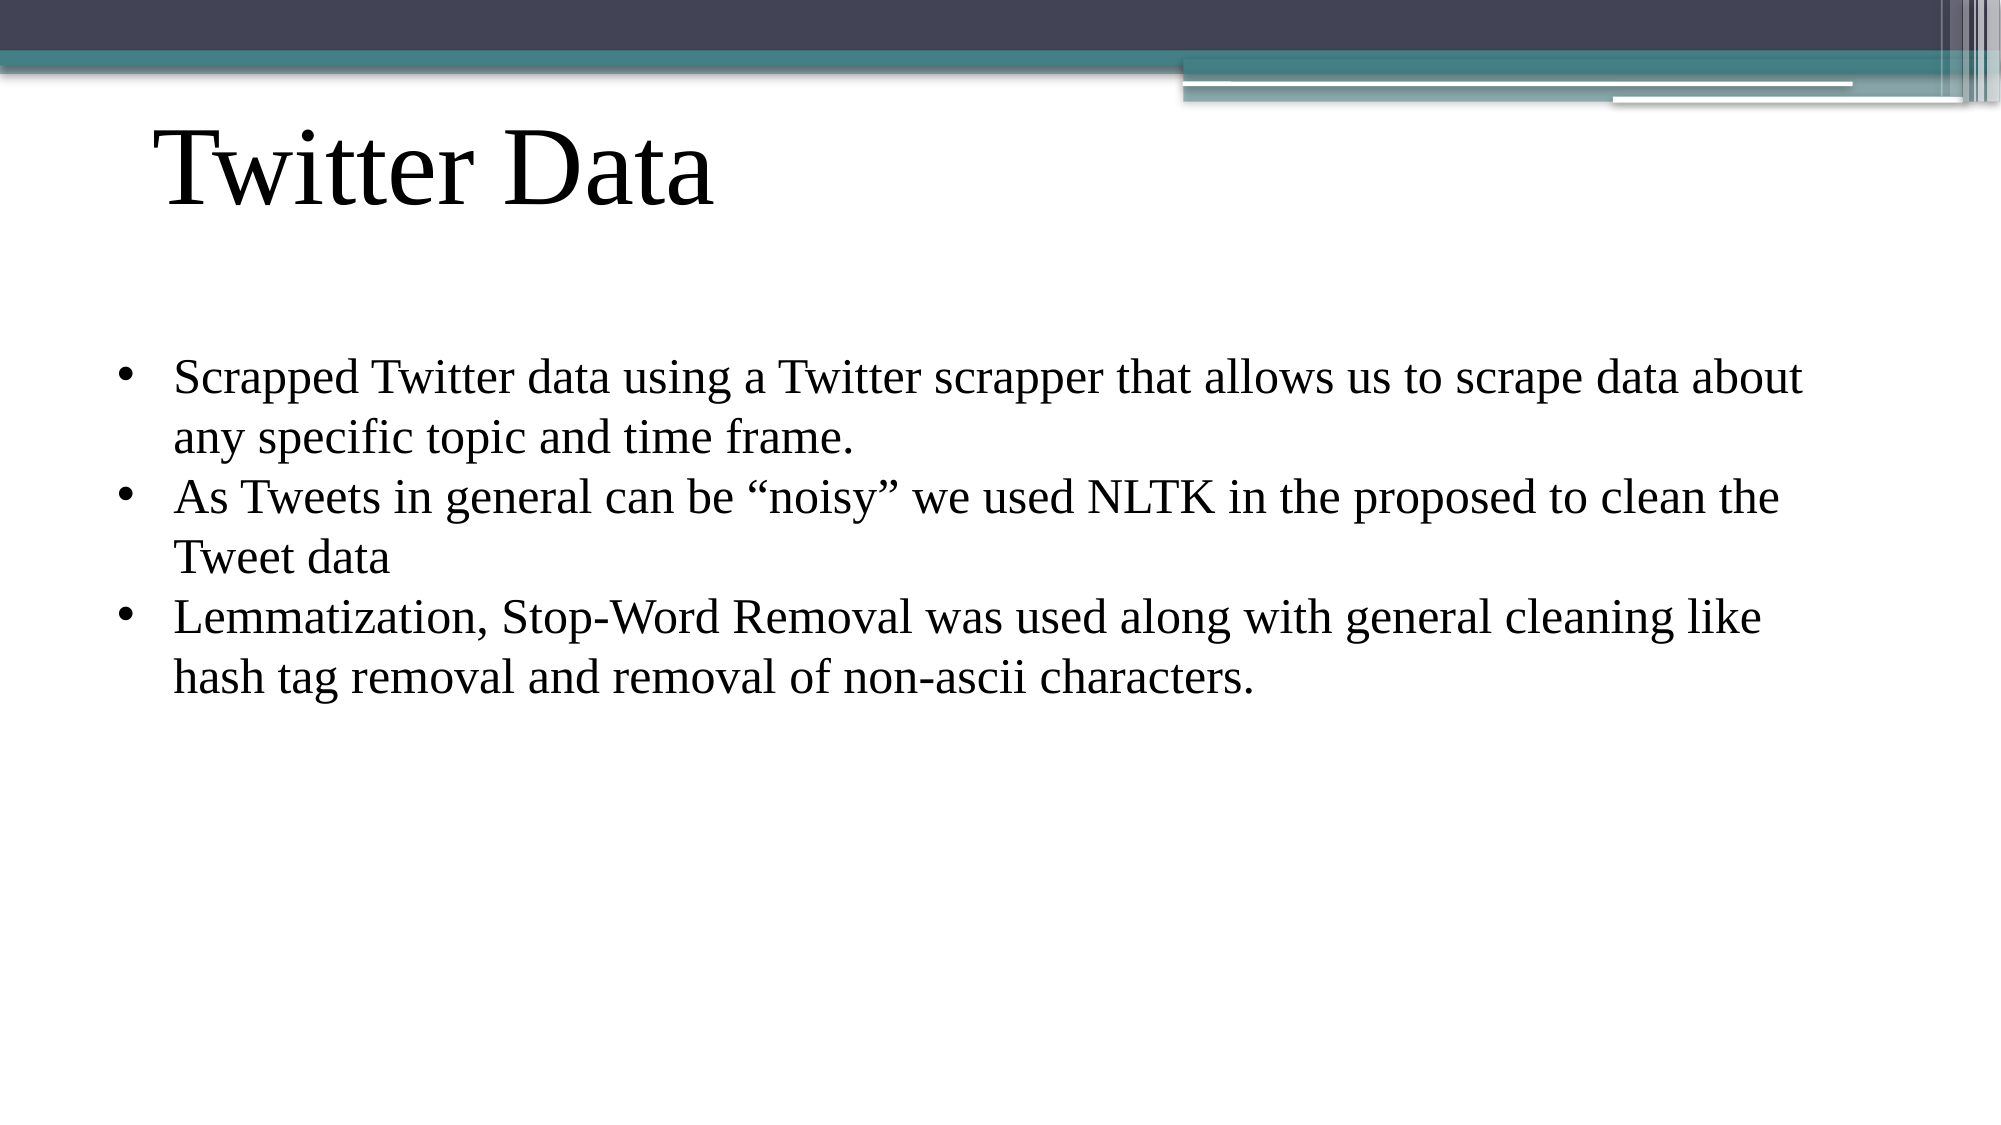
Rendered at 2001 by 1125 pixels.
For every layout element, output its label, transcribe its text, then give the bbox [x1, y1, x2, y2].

text_box Scrapped Twitter data using a Twitter scrapper that allows us to scrape data about any specific topic and time frame. As Tweets in general can be “noisy” we used NLTK in the proposed to clean the Tweet data Lemmatization, Stop-Word Removal was used along with general cleaning like hash tag removal and removal of non-ascii characters. [102, 211, 1828, 877]
text_box Twitter Data [137, 59, 1863, 278]
